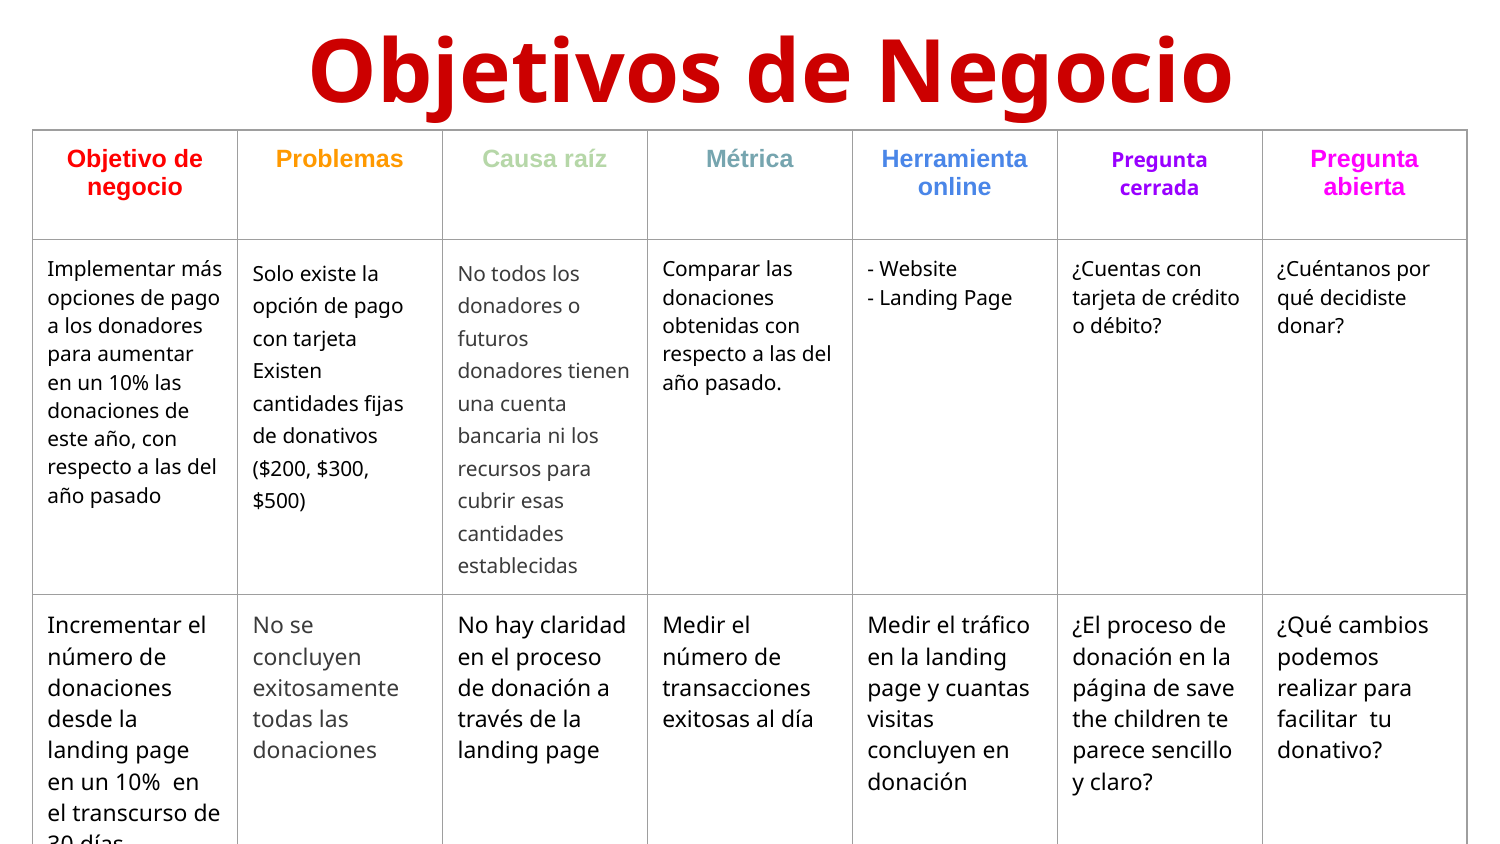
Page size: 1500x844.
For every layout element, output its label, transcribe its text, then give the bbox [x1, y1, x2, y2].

table_header Causa raíz [443, 132, 647, 239]
table_cell - Website - Landing Page [853, 240, 1057, 594]
table_header Problemas [238, 132, 442, 239]
table_header Pregunta abierta [1263, 132, 1466, 239]
table_cell No se concluyen exitosamente todas las donaciones [238, 595, 442, 844]
table_cell ¿Cuentas con tarjeta de crédito o débito? [1058, 240, 1262, 594]
table_cell Implementar más opciones de pago a los donadores para aumentar en un 10% las donaciones de este año, con respecto a las del año pasado [33, 240, 237, 594]
table_cell Medir el número de transacciones exitosas al día [648, 595, 852, 844]
table_header Métrica [648, 132, 852, 239]
table_header Pregunta cerrada [1058, 132, 1262, 239]
table_cell Medir el tráfico en la landing page y cuantas visitas concluyen en donación [853, 595, 1057, 844]
table_header Objetivo de negocio [33, 131, 237, 239]
table_header Herramienta online [853, 132, 1057, 239]
table_cell ¿Qué cambios podemos realizar para facilitar tu donativo? [1263, 595, 1466, 844]
table_cell No hay claridad en el proceso de donación a través de la landing page [443, 595, 647, 844]
table_cell ¿Cuéntanos por qué decidiste donar? [1263, 240, 1466, 594]
title Objetivos de Negocio [72, 0, 1471, 132]
table_cell Incrementar el número de donaciones desde la landing page en un 10% en el transcurso de 30 días [33, 595, 237, 844]
table_cell Solo existe la opción de pago con tarjeta Existen cantidades fijas de donativos ($200, $300, $500) [238, 240, 442, 594]
table_cell Comparar las donaciones obtenidas con respecto a las del año pasado. [648, 240, 852, 594]
table_cell No todos los donadores o futuros donadores tienen una cuenta bancaria ni los recursos para cubrir esas cantidades establecidas [443, 240, 647, 594]
table_cell ¿El proceso de donación en la página de save the children te parece sencillo y claro? [1058, 595, 1262, 844]
